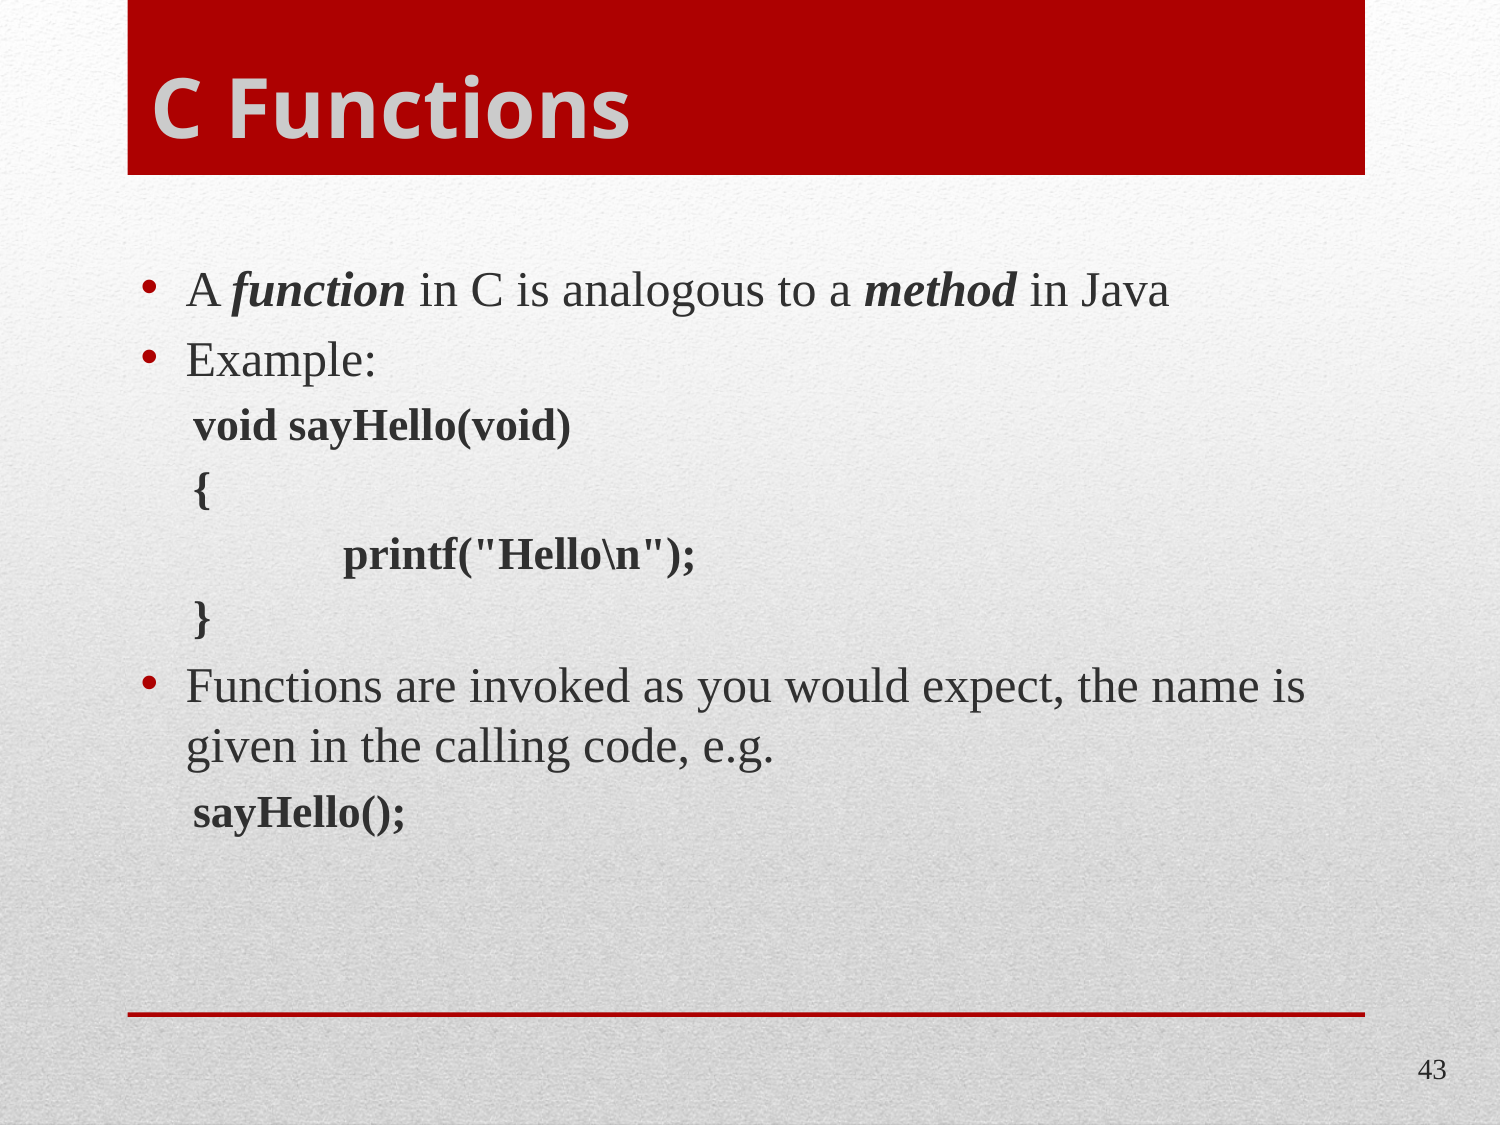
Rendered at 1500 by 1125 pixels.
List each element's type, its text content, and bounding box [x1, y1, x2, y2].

list A function in C is analogous to a method in Java Example: void sayHello(void) { printf("Hello\n"); } Functions are invoked as you would expect, the name is given in the calling code, e.g. sayHello(); [125, 200, 1363, 963]
title C Functions [135, 0, 1248, 163]
slide_number 43 [1337, 1037, 1463, 1098]
